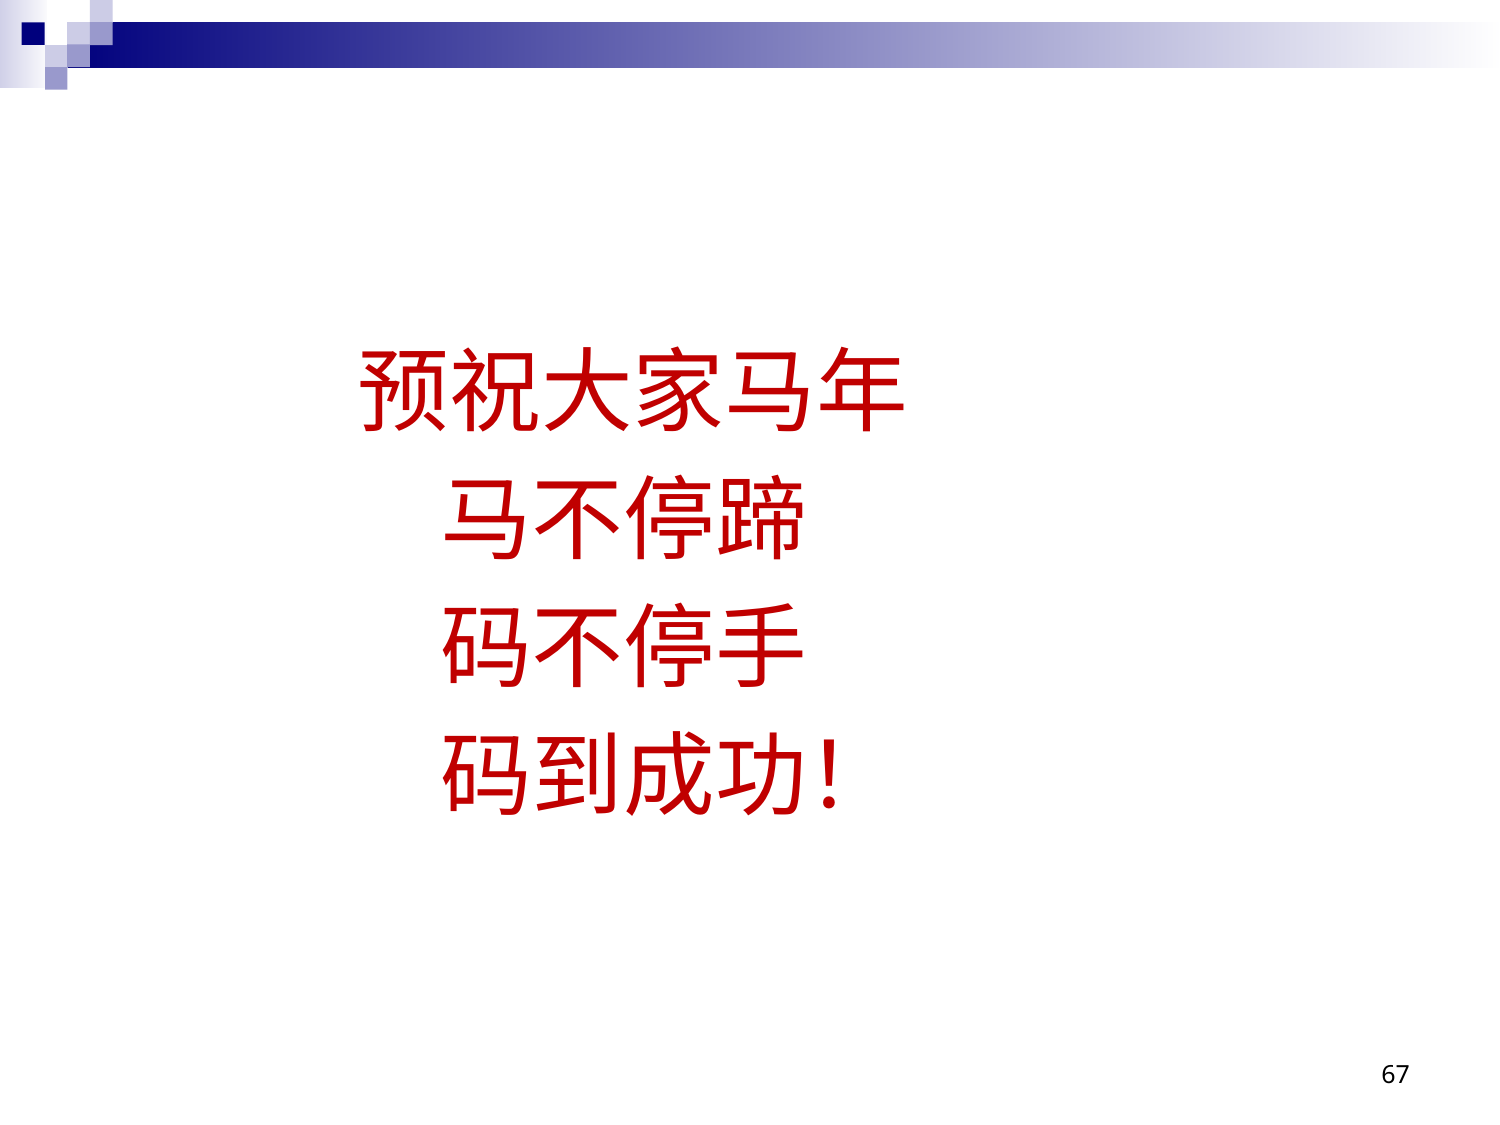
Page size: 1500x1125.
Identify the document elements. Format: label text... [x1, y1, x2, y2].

slide_number 67 [1074, 1024, 1426, 1101]
list 预祝大家马年 马不停蹄 码不停手 码到成功！ [74, 324, 1426, 963]
